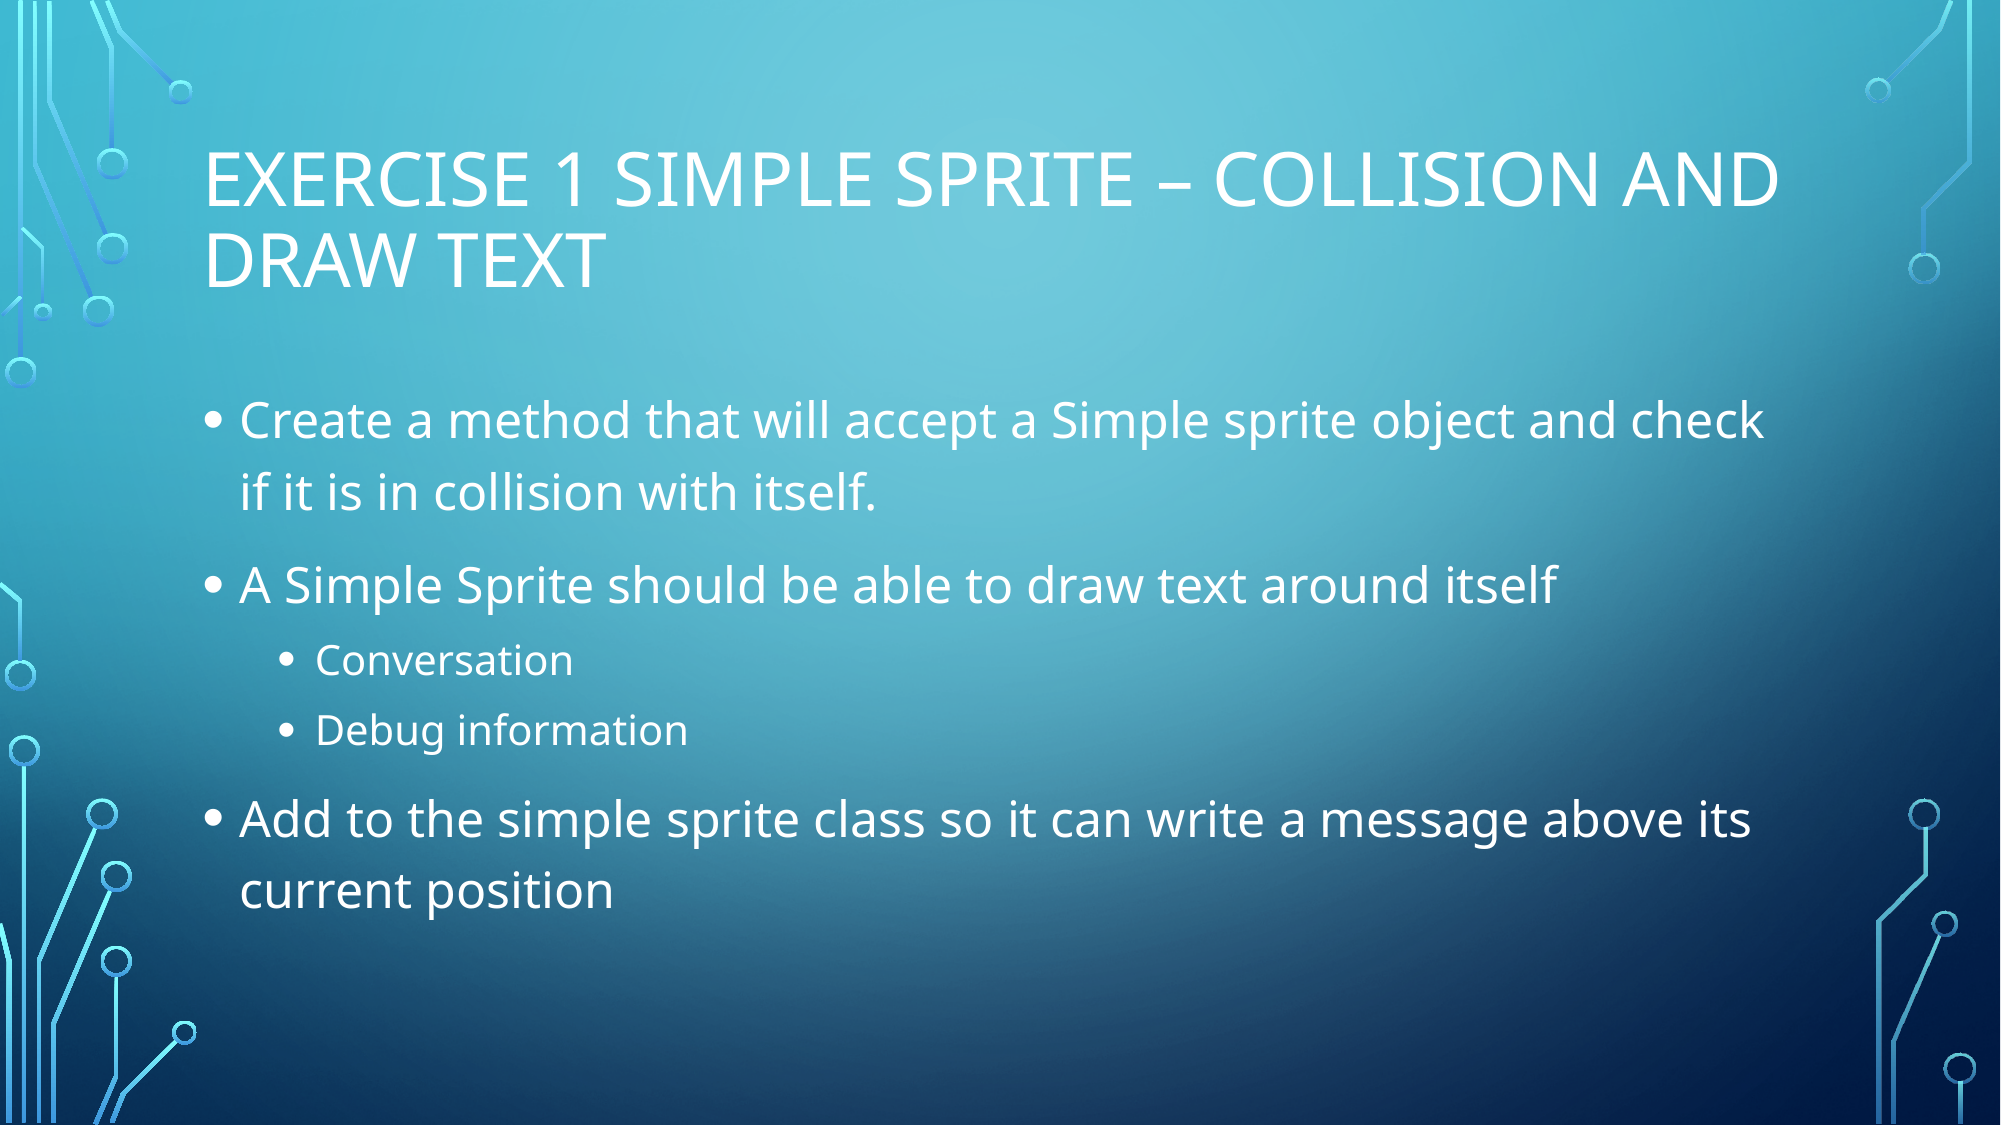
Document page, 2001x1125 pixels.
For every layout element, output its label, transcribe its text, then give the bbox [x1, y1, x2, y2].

title Exercise 1 Simple sprite – collision and draw text [187, 101, 1813, 344]
list Create a method that will accept a Simple sprite object and check if it is in collision with itself. A Simple Sprite should be able to draw text around itself Conversation Debug information Add to the simple sprite class so it can write a message above its current position [187, 369, 1813, 950]
